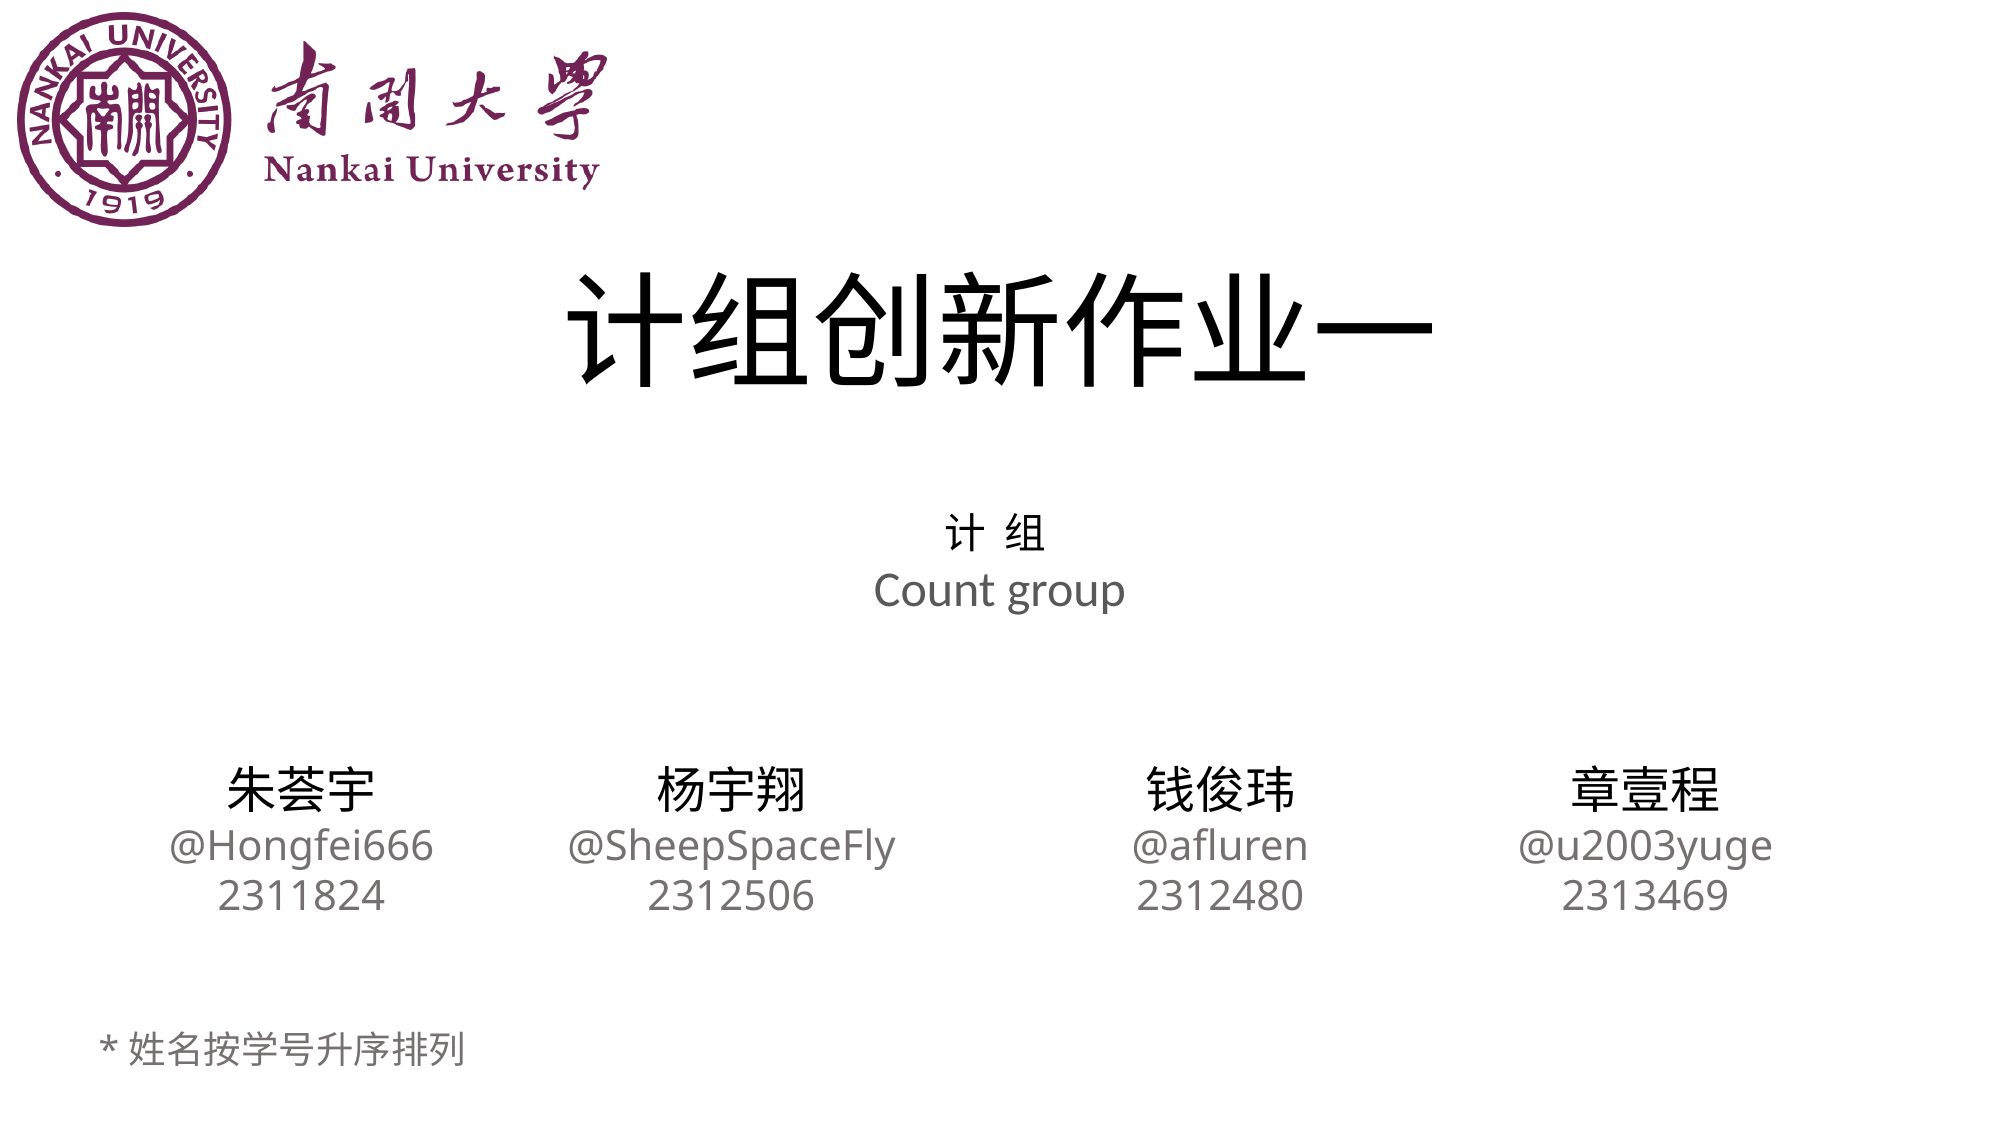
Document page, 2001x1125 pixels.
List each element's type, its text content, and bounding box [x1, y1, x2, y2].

text_box 计 组 Count group [754, 499, 1246, 625]
text_box 章壹程 @u2003yuge 2313469 [1484, 751, 1807, 926]
text_box 杨宇翔 @SheepSpaceFly 2312506 [506, 751, 957, 926]
title 计组创新作业一 [395, 236, 1605, 413]
picture [0, 0, 634, 237]
text_box *姓名按学号升序排列 [83, 1019, 1192, 1124]
text_box 钱俊玮 @afluren 2312480 [1011, 751, 1430, 926]
text_box 朱荟宇 @Hongfei666 2311824 [135, 751, 468, 926]
